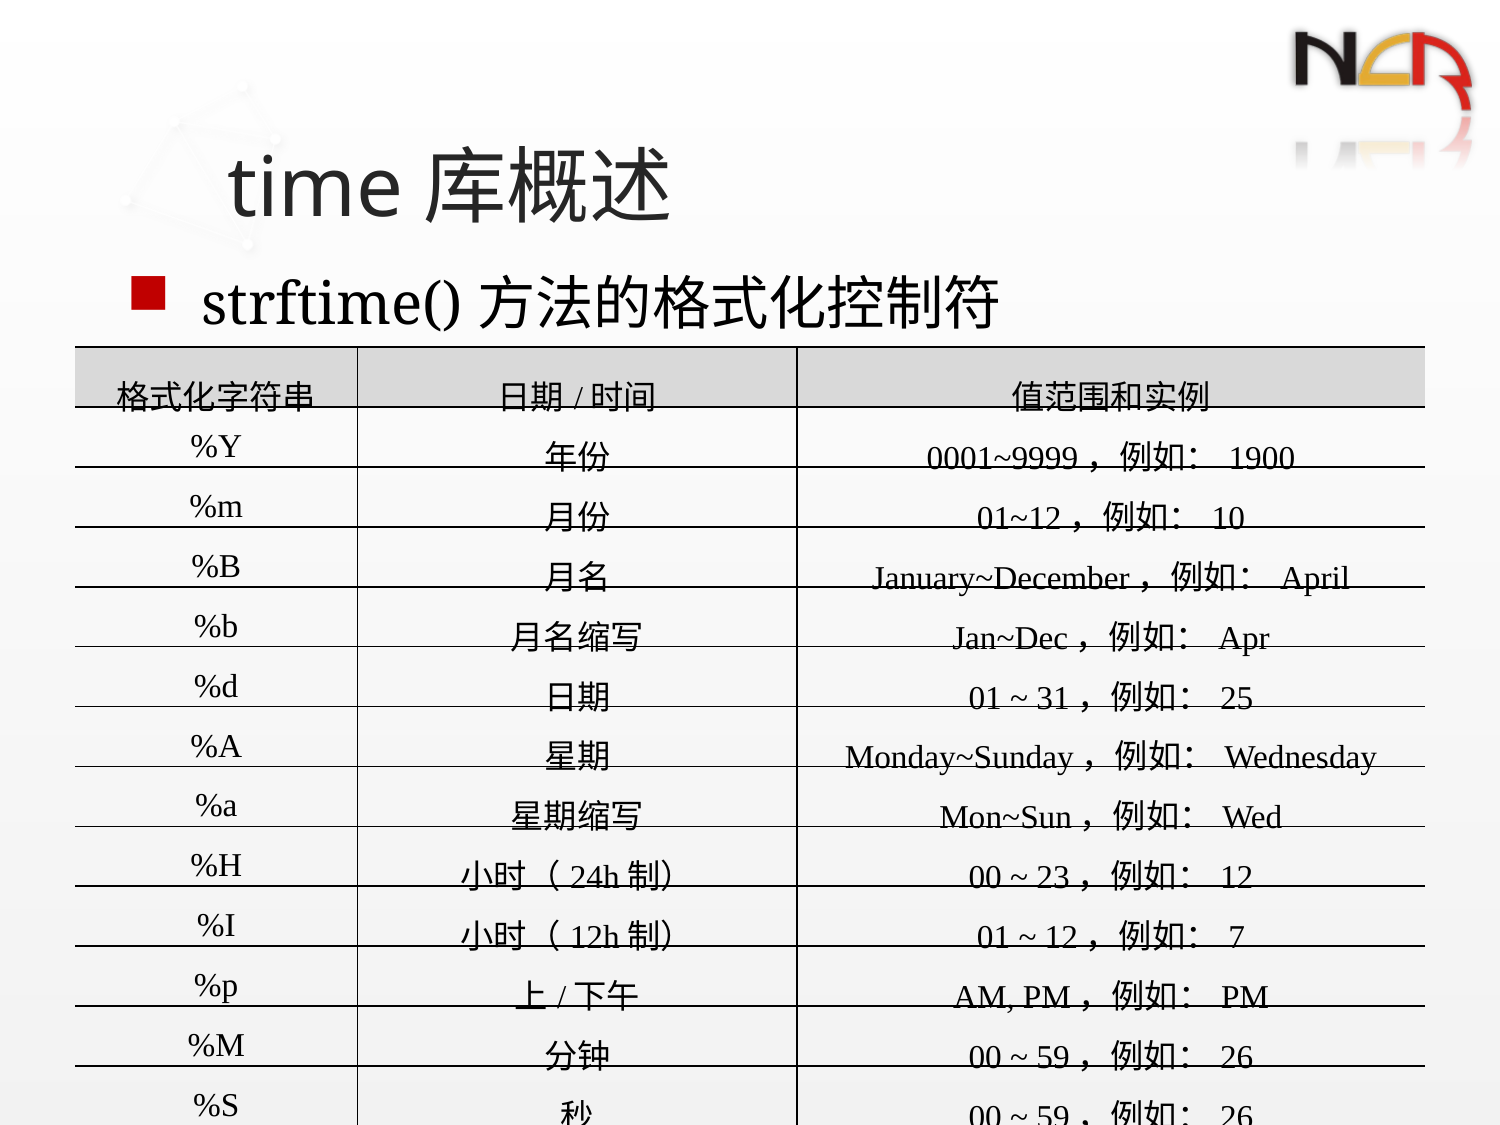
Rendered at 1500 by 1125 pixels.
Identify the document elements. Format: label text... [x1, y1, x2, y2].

table_cell 小时（24h制） [358, 827, 796, 885]
table_cell 小时（12h制） [358, 887, 796, 945]
table_header 格式化字符串 [75, 348, 357, 406]
table_cell %A [75, 707, 357, 766]
table_cell Jan~Dec，例如：Apr [798, 588, 1425, 646]
table_cell 日期 [358, 647, 796, 706]
table_cell AM, PM，例如：PM [798, 947, 1425, 1005]
text_box strftime()方法的格式化控制符 [111, 258, 1362, 346]
table_cell %H [75, 827, 357, 885]
table_cell %d [75, 647, 357, 706]
table_cell %S [75, 1067, 357, 1125]
table_cell 01 ~ 31，例如：25 [798, 647, 1425, 706]
table_cell 秒 [358, 1067, 796, 1125]
table_cell %B [75, 528, 357, 586]
table_cell 00 ~ 59，例如：26 [798, 1007, 1425, 1065]
table_cell 月名 [358, 528, 796, 586]
table_cell 01 ~ 12，例如：7 [798, 887, 1425, 945]
table_cell %p [75, 947, 357, 1005]
table_cell %I [75, 887, 357, 945]
table_cell January~December，例如：April [798, 528, 1425, 586]
picture [1281, 0, 1488, 229]
table_cell %b [75, 588, 357, 646]
table_cell %m [75, 468, 357, 526]
table_cell 00 ~ 59，例如：26 [798, 1067, 1425, 1125]
table_cell 月份 [358, 468, 796, 526]
table_cell 月名缩写 [358, 588, 796, 646]
table_cell 年份 [358, 408, 796, 466]
table_header 值范围和实例 [798, 348, 1425, 406]
table_cell 分钟 [358, 1007, 796, 1065]
table_cell 0001~9999，例如：1900 [798, 408, 1425, 466]
table_cell %Y [75, 408, 357, 466]
table_cell %a [75, 767, 357, 826]
table_cell 00 ~ 23，例如：12 [798, 827, 1425, 885]
table_header 日期/时间 [358, 348, 796, 406]
table_cell 星期缩写 [358, 767, 796, 826]
table_cell %M [75, 1007, 357, 1065]
table_cell 星期 [358, 707, 796, 766]
table_cell 01~12，例如：10 [798, 468, 1425, 526]
table_cell Monday~Sunday，例如：Wednesday [798, 707, 1425, 766]
picture [111, 64, 314, 268]
text_box time库概述 [318, 125, 1388, 241]
table_cell 上/下午 [358, 947, 796, 1005]
table_cell Mon~Sun，例如：Wed [798, 767, 1425, 826]
